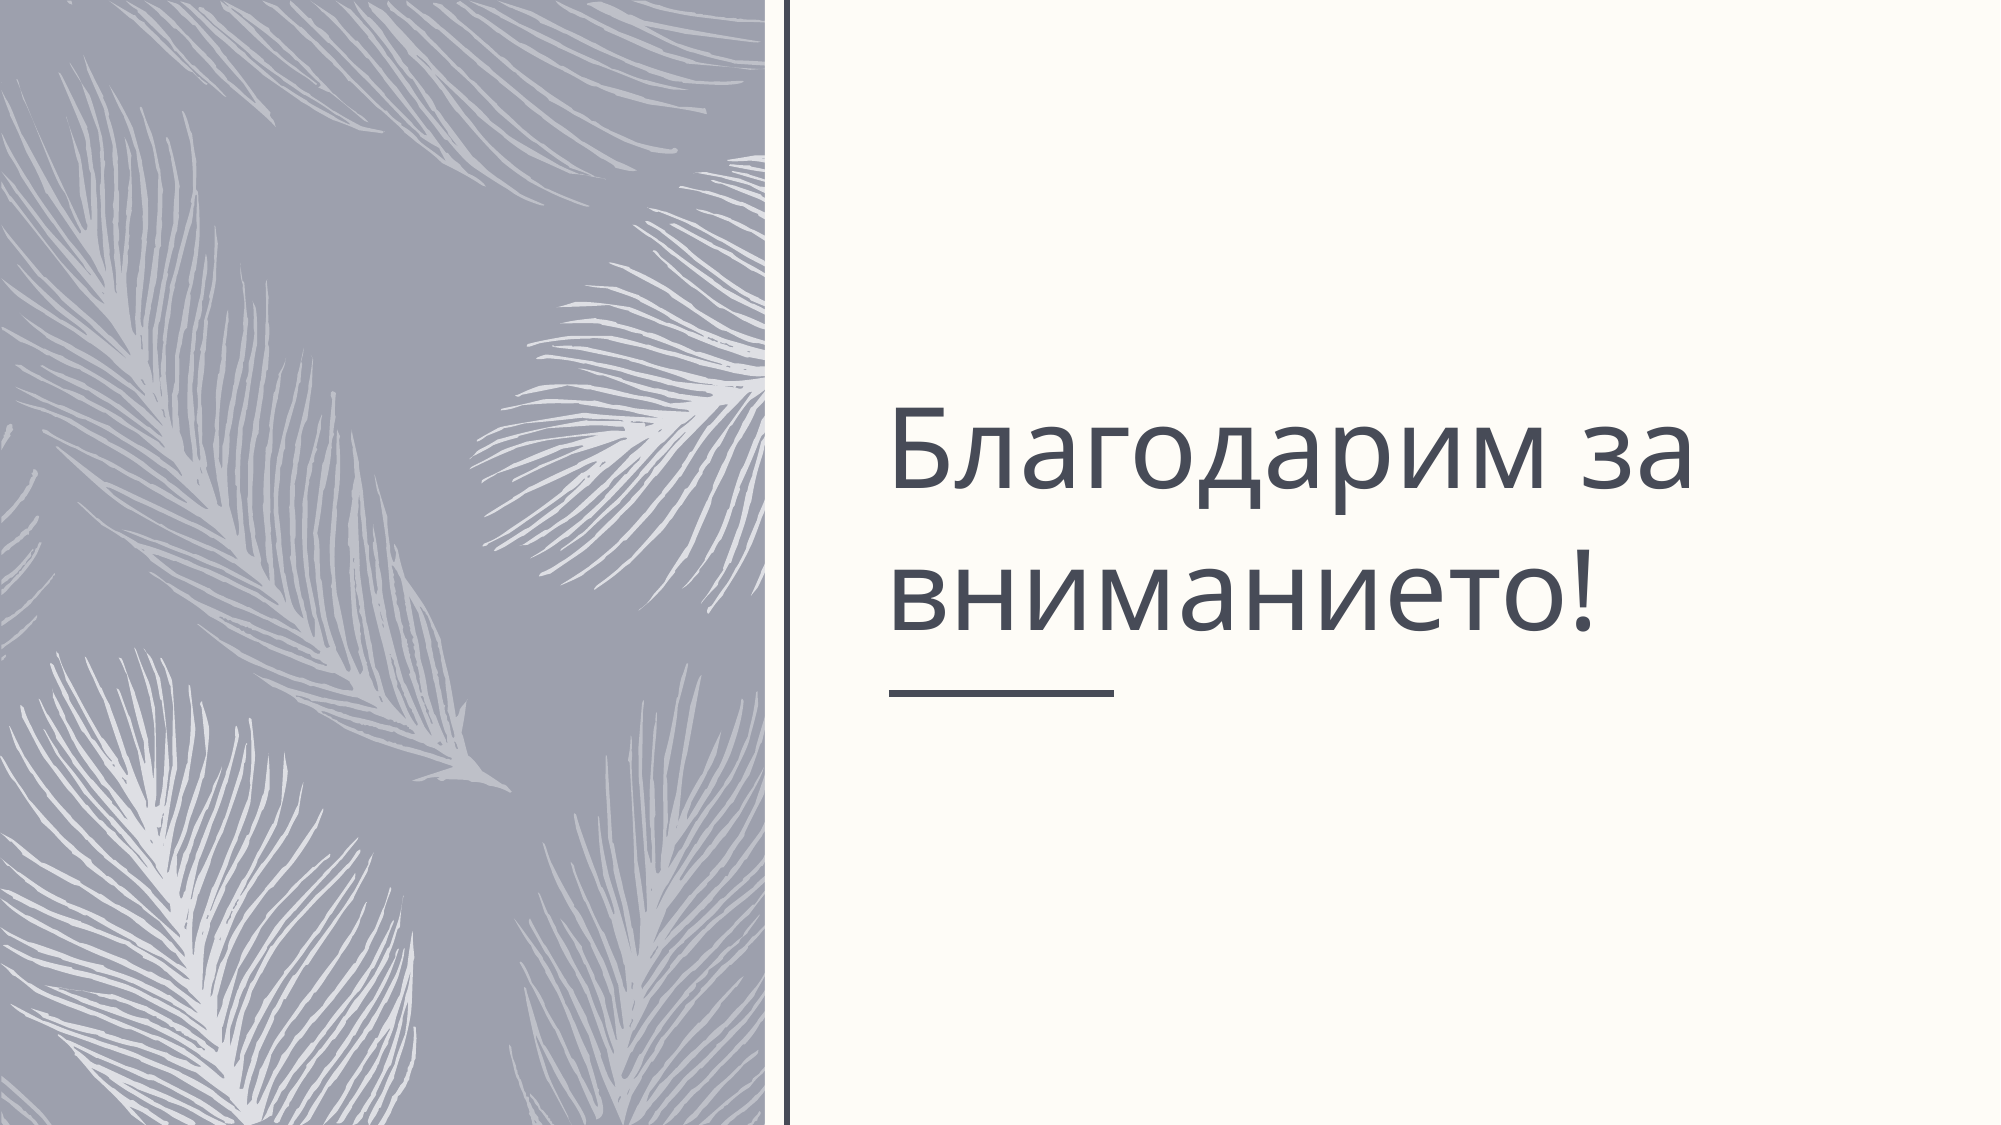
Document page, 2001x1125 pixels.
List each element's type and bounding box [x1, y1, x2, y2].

text_box [1200, 76, 2000, 1049]
text_box [788, 0, 2000, 1125]
text_box [0, 0, 786, 1125]
